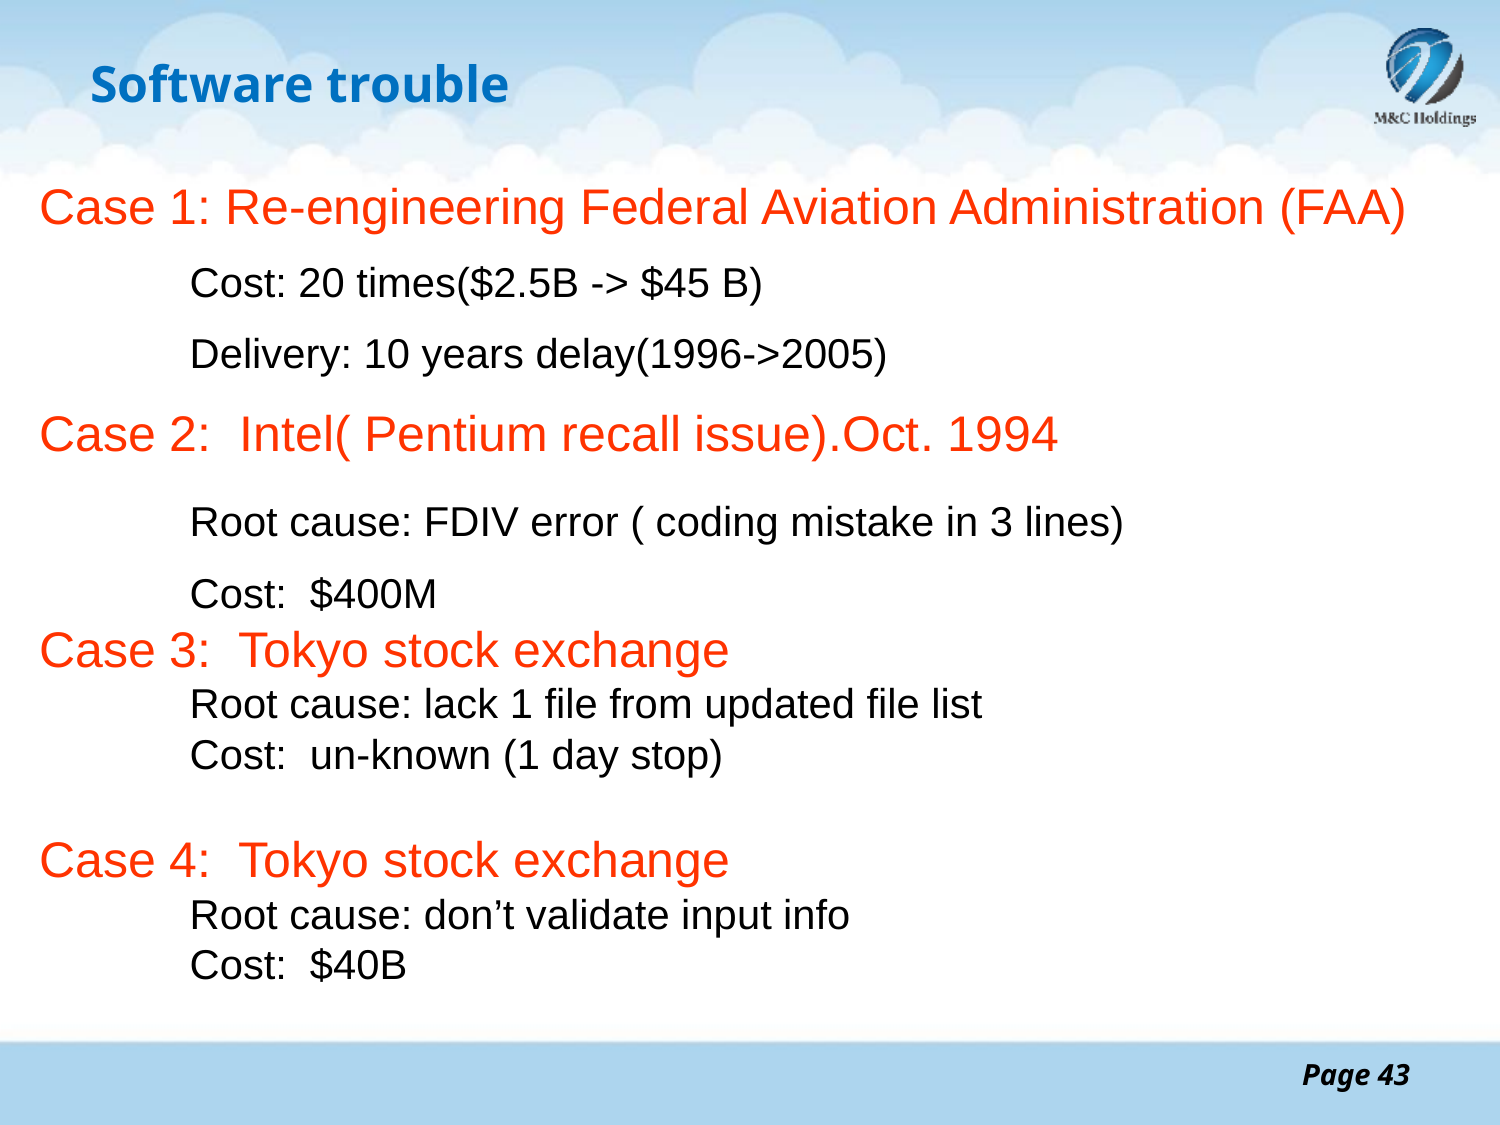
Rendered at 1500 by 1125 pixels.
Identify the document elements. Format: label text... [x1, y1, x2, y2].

slide_number Page 43 [1074, 1048, 1425, 1110]
text_box Case 1: Re-engineering Federal Aviation Administration (FAA) Cost: 20 times($2.5B -> $45 B) Delivery: 10 years delay(1996->2005) Case 2: Intel( Pentium recall issue).Oct. 1994 Root cause: FDIV error ( coding mistake in 3 lines) Cost: $400M Case 3: Tokyo stock exchange Root cause: lack 1 file from updated file list Cost: un-known (1 day stop) Case 4: Tokyo stock exchange Root cause: don’t validate input info Cost: $40B [24, 167, 1463, 995]
title Software trouble [75, 28, 1425, 144]
picture [0, 0, 1500, 1125]
